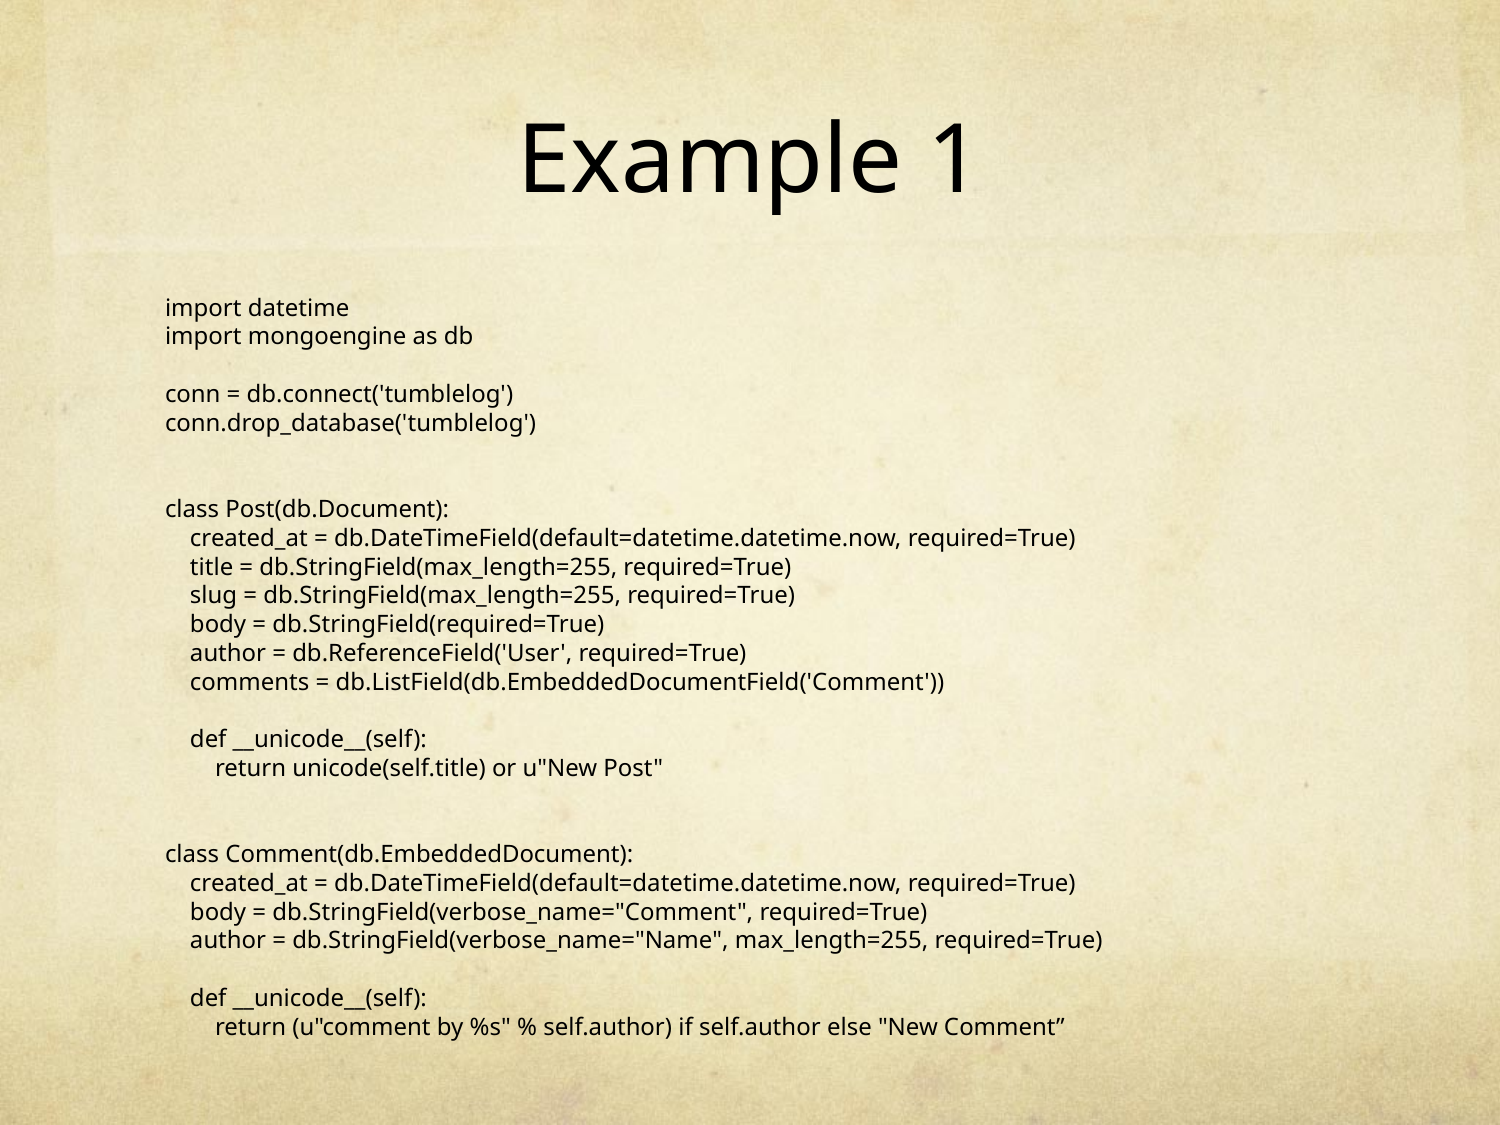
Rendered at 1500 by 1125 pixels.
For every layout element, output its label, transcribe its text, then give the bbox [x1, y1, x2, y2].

list import datetime import mongoengine as db conn = db.connect('tumblelog') conn.drop_database('tumblelog') class Post(db.Document): created_at = db.DateTimeField(default=datetime.datetime.now, required=True) title = db.StringField(max_length=255, required=True) slug = db.StringField(max_length=255, required=True) body = db.StringField(required=True) author = db.ReferenceField('User', required=True) comments = db.ListField(db.EmbeddedDocumentField('Comment')) def __unicode__(self): return unicode(self.title) or u"New Post" class Comment(db.EmbeddedDocument): created_at = db.DateTimeField(default=datetime.datetime.now, required=True) body = db.StringField(verbose_name="Comment", required=True) author = db.StringField(verbose_name="Name", max_length=255, required=True) def __unicode__(self): return (u"comment by %s" % self.author) if self.author else "New Comment” [150, 284, 1350, 1050]
title Example 1 [150, 82, 1350, 225]
picture [0, 0, 1500, 1125]
